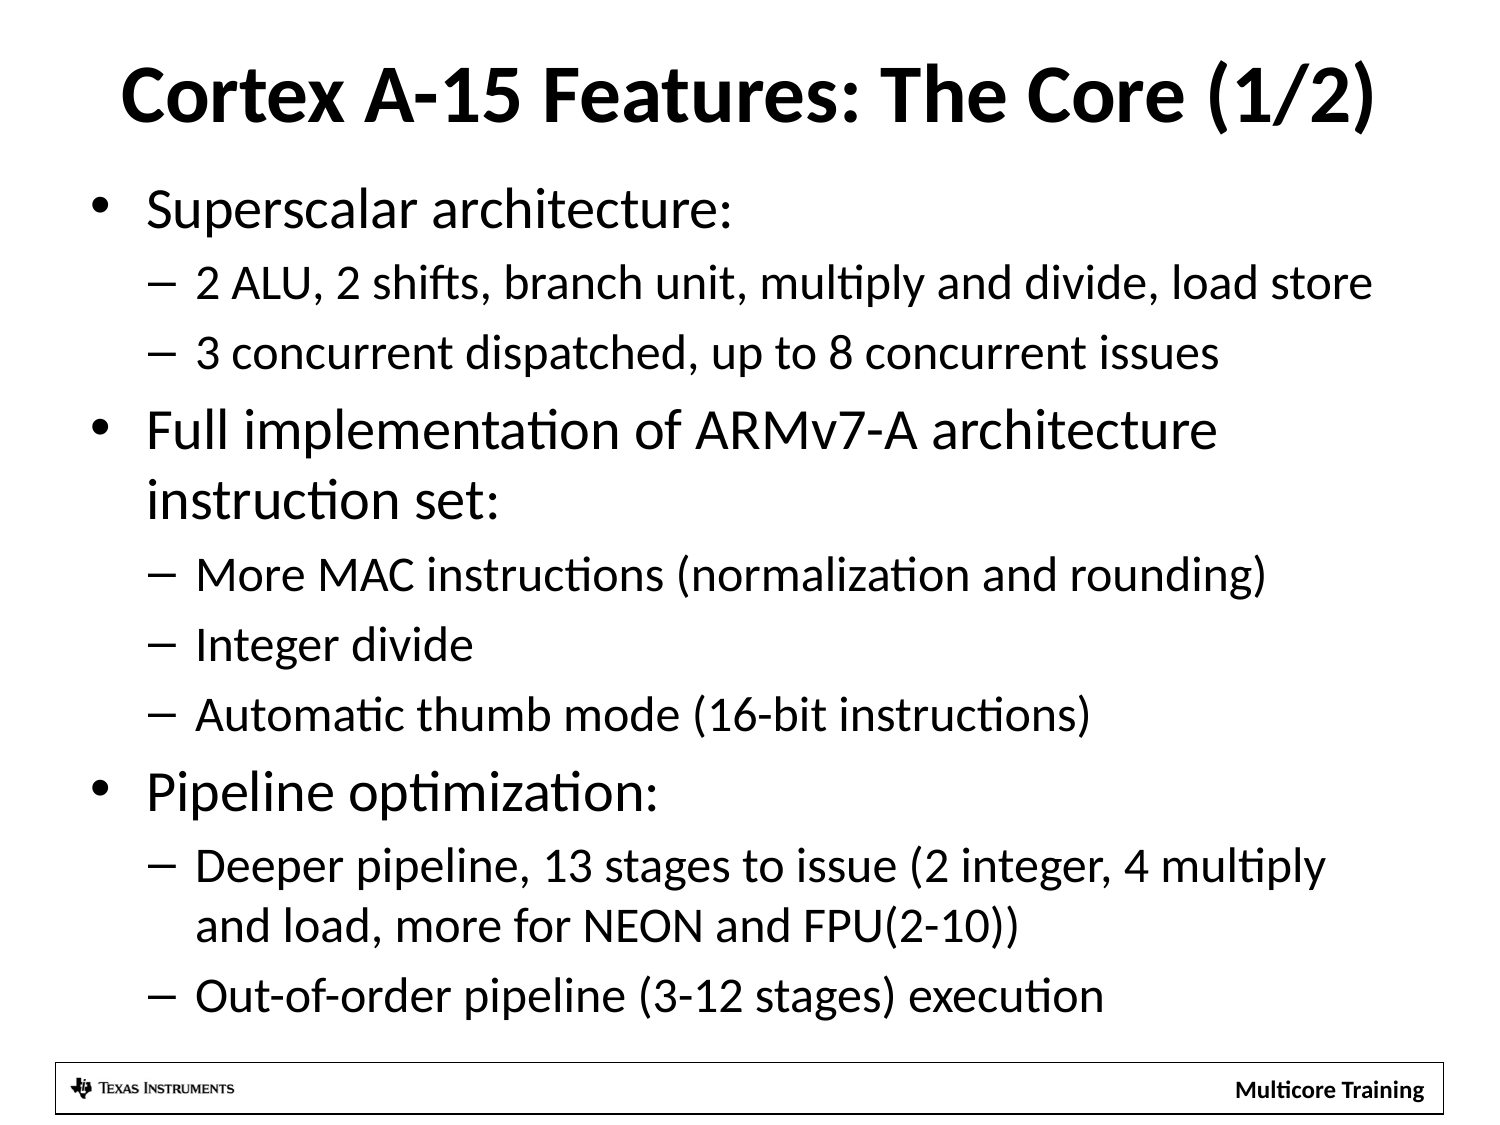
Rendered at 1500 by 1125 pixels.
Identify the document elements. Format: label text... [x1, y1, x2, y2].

title Cortex A-15 Features: The Core (1/2) [74, 21, 1426, 158]
list Superscalar architecture: 2 ALU, 2 shifts, branch unit, multiply and divide, load store 3 concurrent dispatched, up to 8 concurrent issues Full implementation of ARMv7-A architecture instruction set: More MAC instructions (normalization and rounding) Integer divide Automatic thumb mode (16-bit instructions) Pipeline optimization: Deeper pipeline, 13 stages to issue (2 integer, 4 multiply and load, more for NEON and FPU(2-10)) Out-of-order pipeline (3-12 stages) execution [74, 162, 1426, 1038]
picture [59, 1066, 245, 1110]
